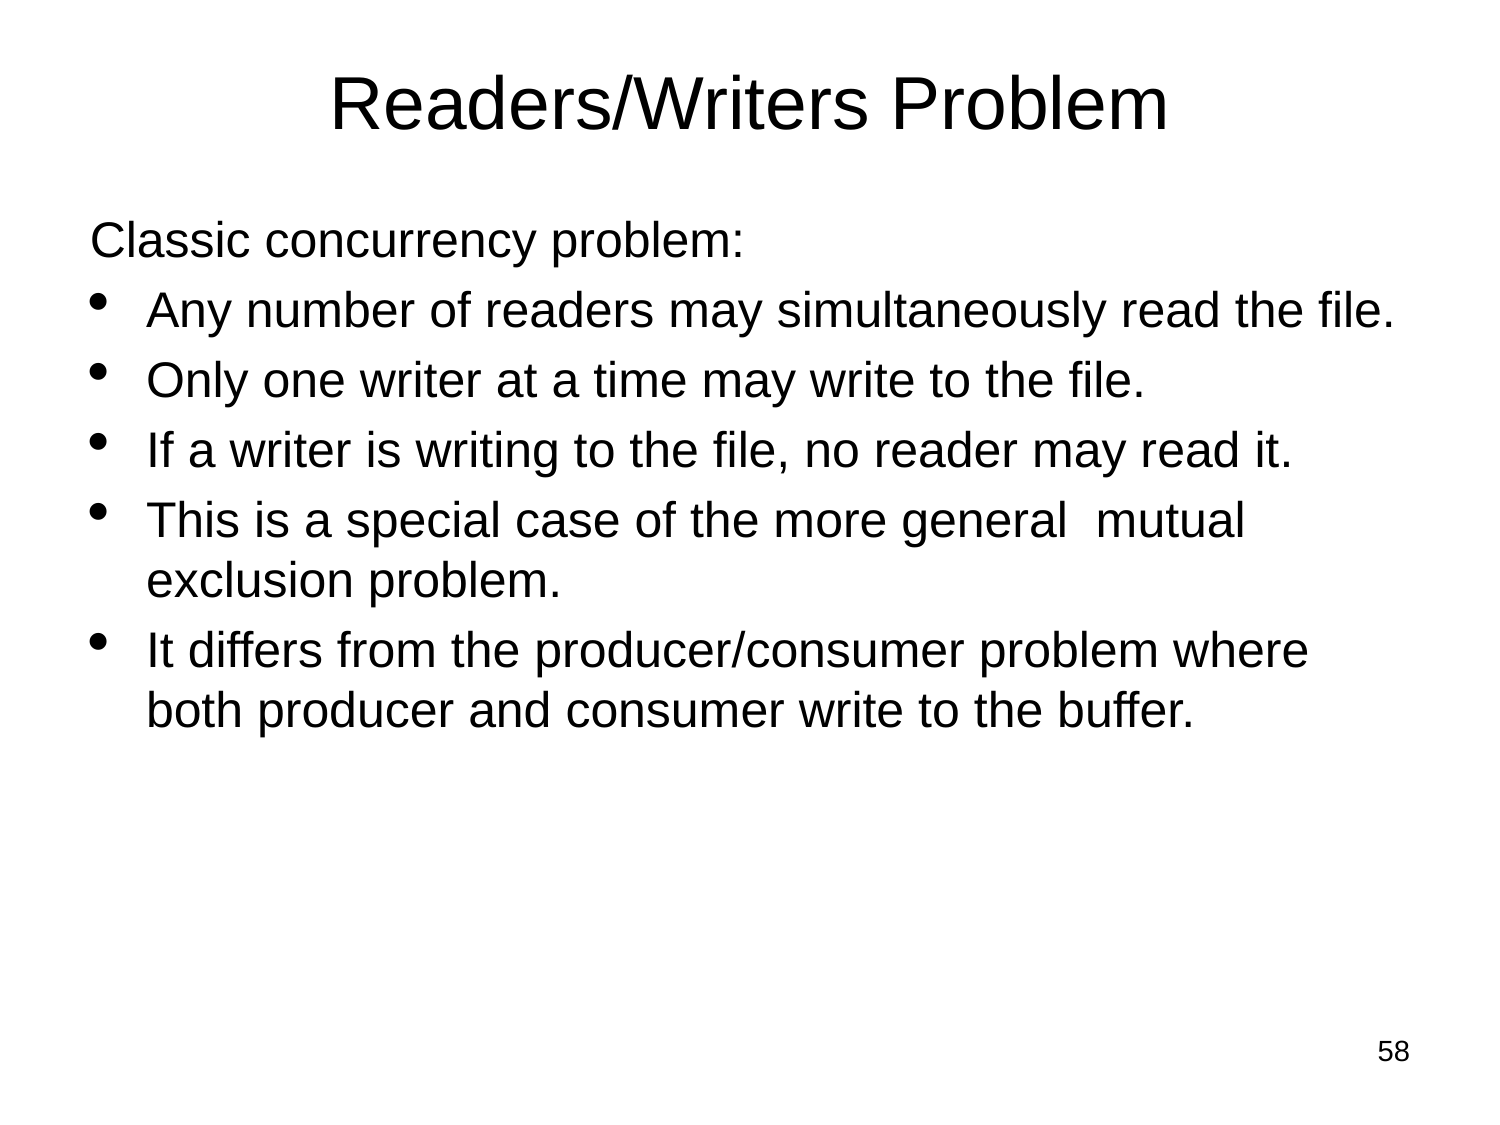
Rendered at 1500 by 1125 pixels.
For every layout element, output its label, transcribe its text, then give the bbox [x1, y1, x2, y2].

text_box Classic concurrency problem: Any number of readers may simultaneously read the file. Only one writer at a time may write to the file. If a writer is writing to the file, no reader may read it. This is a special case of the more general mutual exclusion problem. It differs from the producer/consumer problem where both producer and consumer write to the buffer. [75, 200, 1425, 1100]
text_box Readers/Writers Problem [75, 12, 1425, 188]
